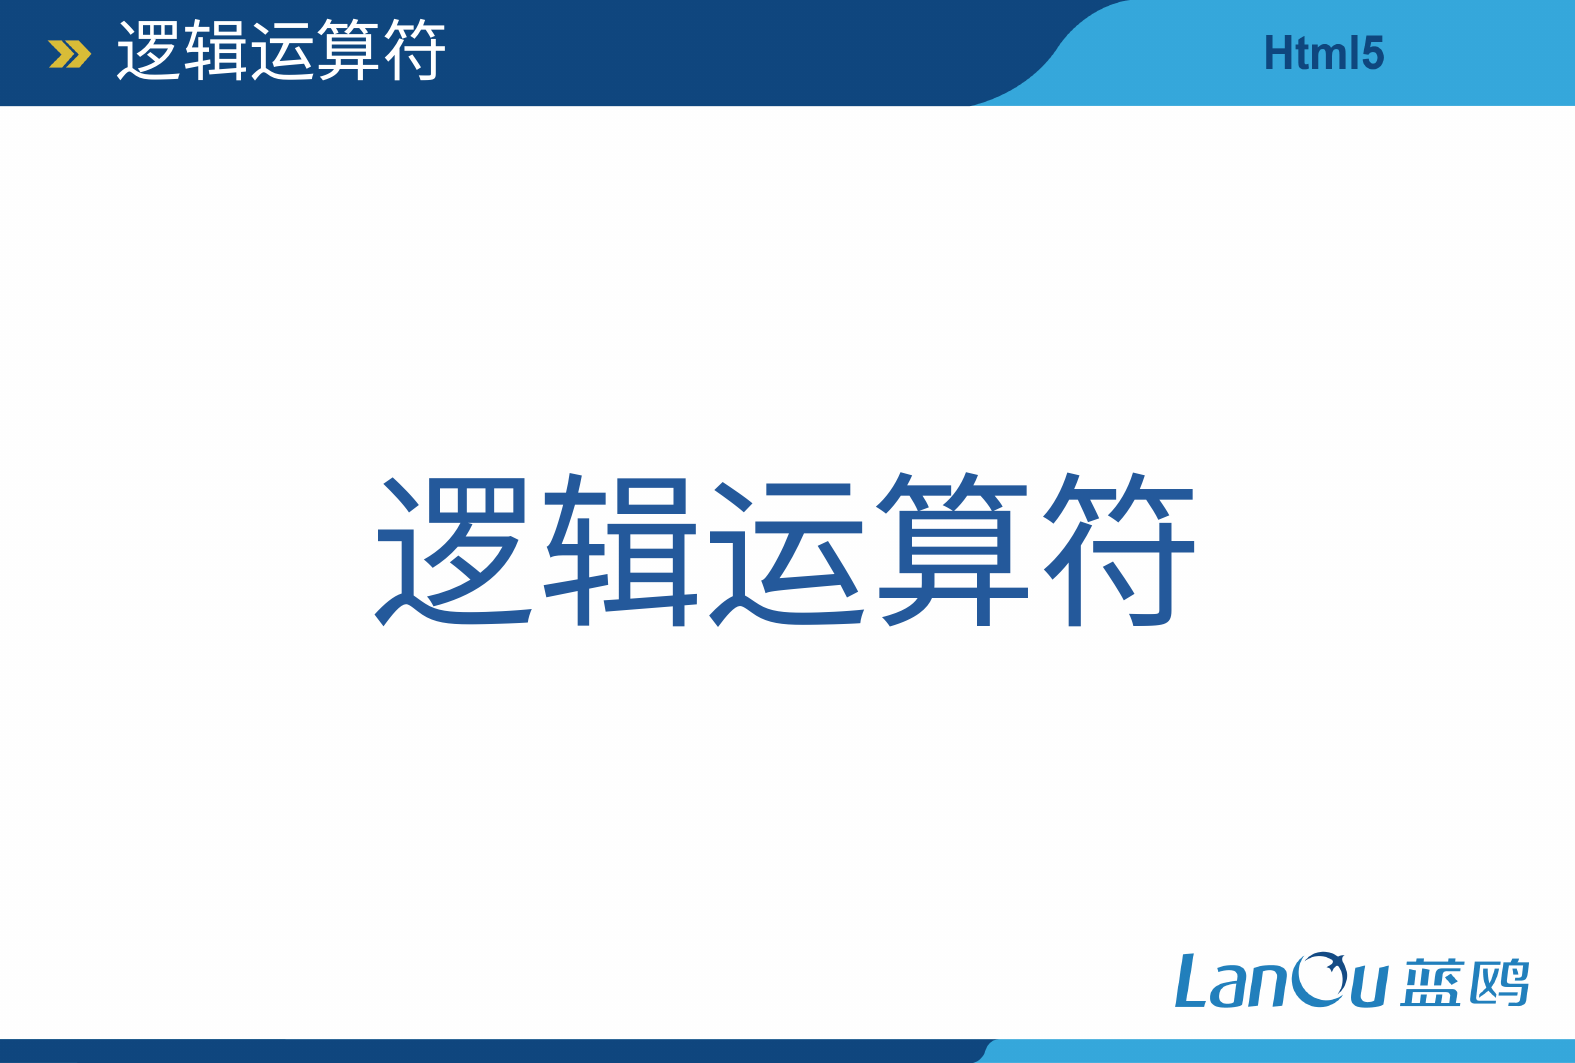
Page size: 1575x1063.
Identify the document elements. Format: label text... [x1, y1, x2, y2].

text_box 逻辑运算符 [108, 1, 458, 97]
picture [0, 655, 1575, 1063]
text_box 逻辑运算符 [0, 439, 1575, 655]
picture [0, 0, 1575, 439]
